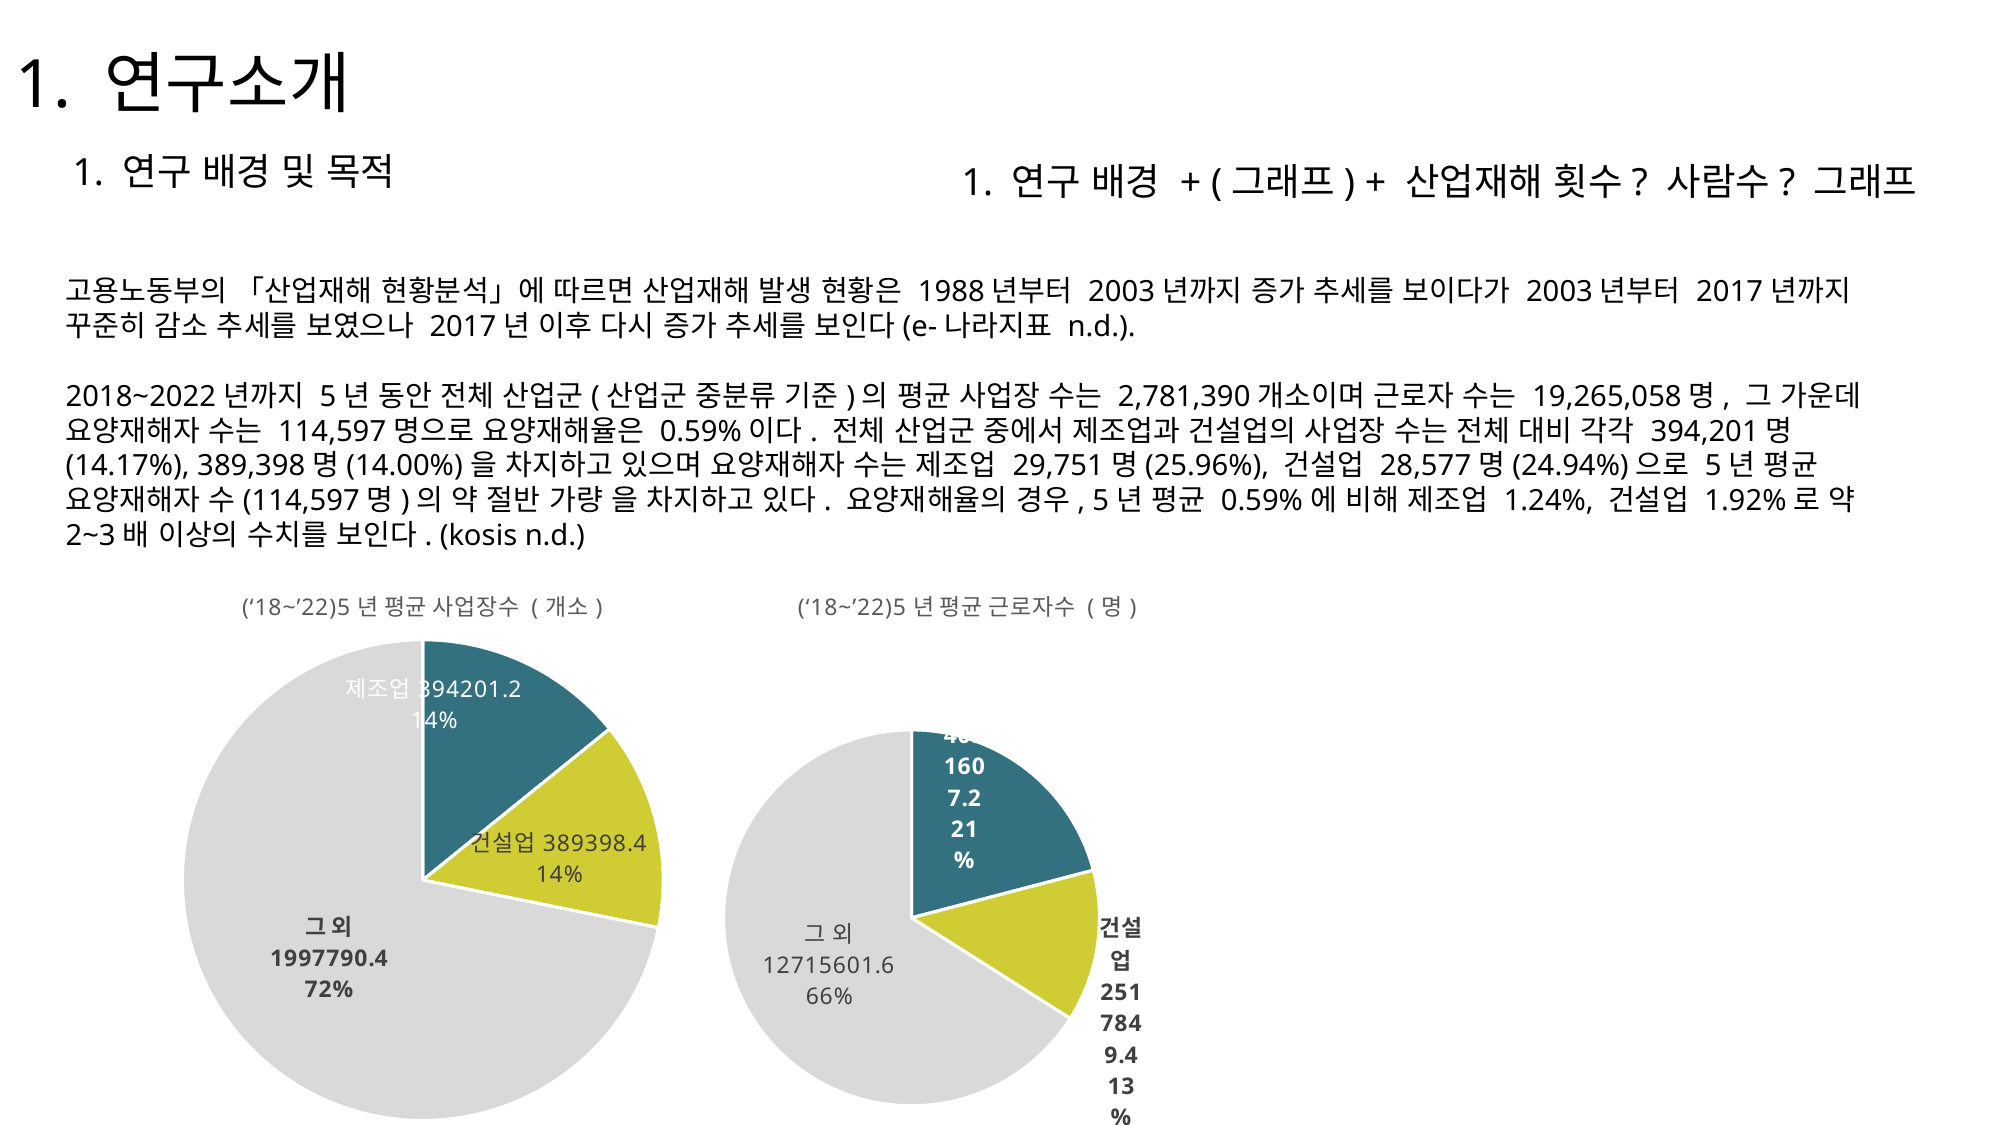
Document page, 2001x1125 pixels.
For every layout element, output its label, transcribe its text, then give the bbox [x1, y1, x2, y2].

text_box 고용노동부의 「산업재해 현황분석」에 따르면 산업재해 발생 현황은 1988년부터 2003년까지 증가 추세를 보이다가 2003년부터 2017년까지 꾸준히 감소 추세를 보였으나 2017년 이후 다시 증가 추세를 보인다(e-나라지표 n.d.). 2018~2022년까지 5년 동안 전체 산업군(산업군 중분류 기준)의 평균 사업장 수는 2,781,390개소이며 근로자 수는 19,265,058명, 그 가운데 요양재해자 수는 114,597명으로 요양재해율은 0.59%이다. 전체 산업군 중에서 제조업과 건설업의 사업장 수는 전체 대비 각각 394,201명(14.17%), 389,398명(14.00%)을 차지하고 있으며 요양재해자 수는 제조업 29,751명(25.96%), 건설업 28,577명(24.94%)으로 5년 평균 요양재해자 수(114,597명)의 약 절반 가량 을 차지하고 있다. 요양재해율의 경우, 5년 평균 0.59%에 비해 제조업 1.24%, 건설업 1.92%로 약 2~3배 이상의 수치를 보인다. (kosis n.d.) [50, 264, 1926, 559]
chart [713, 562, 1222, 1125]
text_box 1. 연구 배경 및 목적 [57, 140, 1070, 201]
title 1. 연구소개 [0, 0, 2000, 172]
chart [162, 562, 683, 1125]
text_box 1. 연구 배경 + (그래프) + 산업재해 횟수? 사람수? 그래프 [946, 150, 1959, 211]
